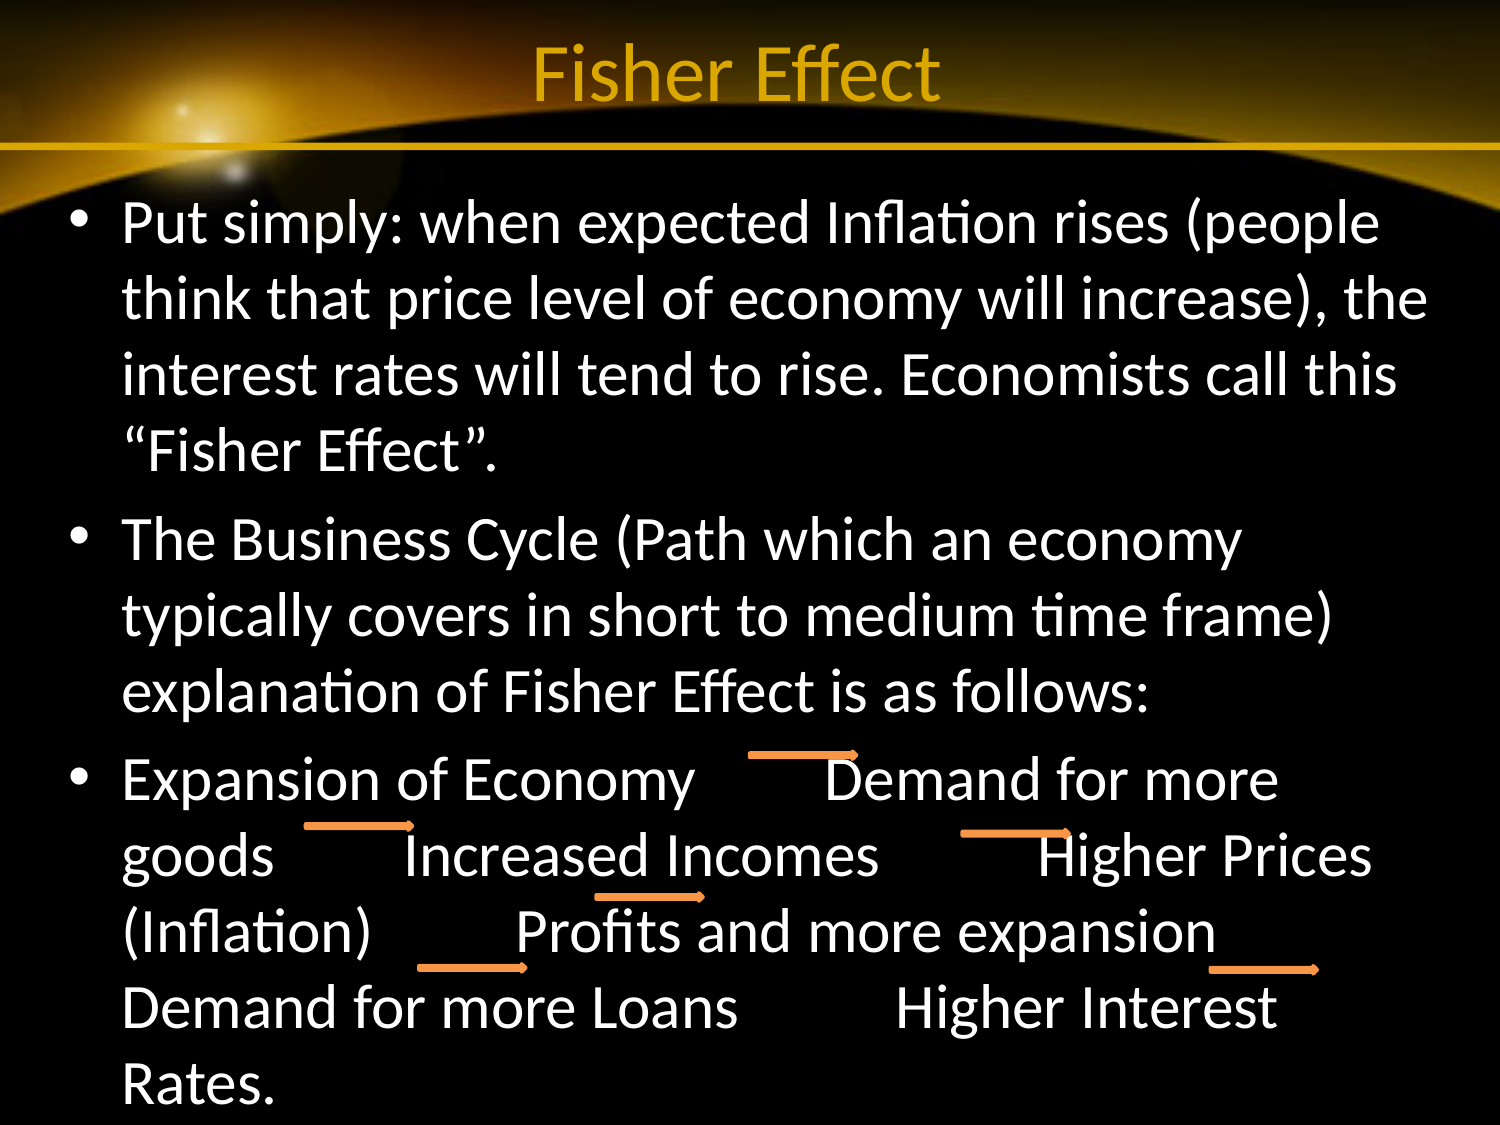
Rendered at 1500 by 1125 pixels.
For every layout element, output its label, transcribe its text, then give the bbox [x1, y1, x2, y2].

text_box [747, 749, 859, 761]
text_box [303, 820, 415, 832]
picture [0, 152, 1500, 1125]
text_box [1208, 964, 1320, 976]
text_box [594, 891, 705, 903]
picture [0, 0, 1500, 141]
title Fisher Effect [29, 18, 1483, 120]
list Put simply: when expected Inflation rises (people think that price level of economy will increase), the interest rates will tend to rise. Economists call this “Fisher Effect”. The Business Cycle (Path which an economy typically covers in short to medium time frame) explanation of Fisher Effect is as follows: Expansion of Economy Demand for more goods Increased Incomes Higher Prices (Inflation) Profits and more expansion Demand for more Loans Higher Interest Rates. [53, 172, 1459, 1125]
text_box [417, 962, 528, 974]
text_box [0, 141, 1500, 152]
text_box [960, 827, 1071, 840]
